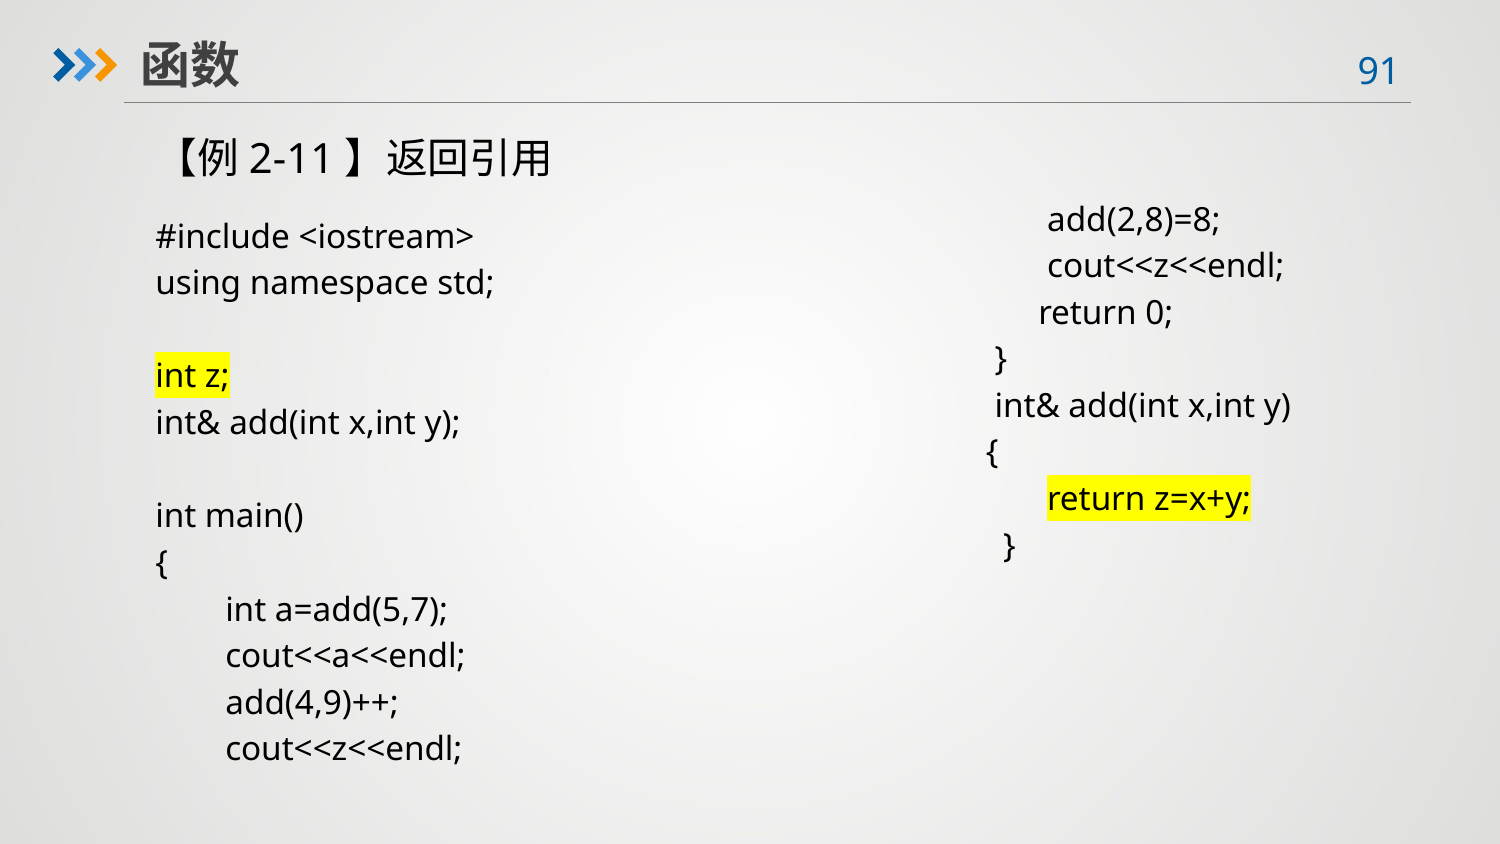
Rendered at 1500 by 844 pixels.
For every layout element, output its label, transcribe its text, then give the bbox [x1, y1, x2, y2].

text_box add(2,8)=8; cout<<z<<endl; return 0; } int& add(int x,int y) { return z=x+y; } [944, 190, 1424, 665]
text_box 函数 [140, 32, 845, 95]
text_box #include <iostream> using namespace std; int z; int& add(int x,int y); int main() { int a=add(5,7); cout<<a<<endl; add(4,9)++; cout<<z<<endl; [140, 207, 786, 775]
picture [0, 0, 1500, 844]
text_box 【例2-11】返回引用 [140, 124, 1438, 190]
